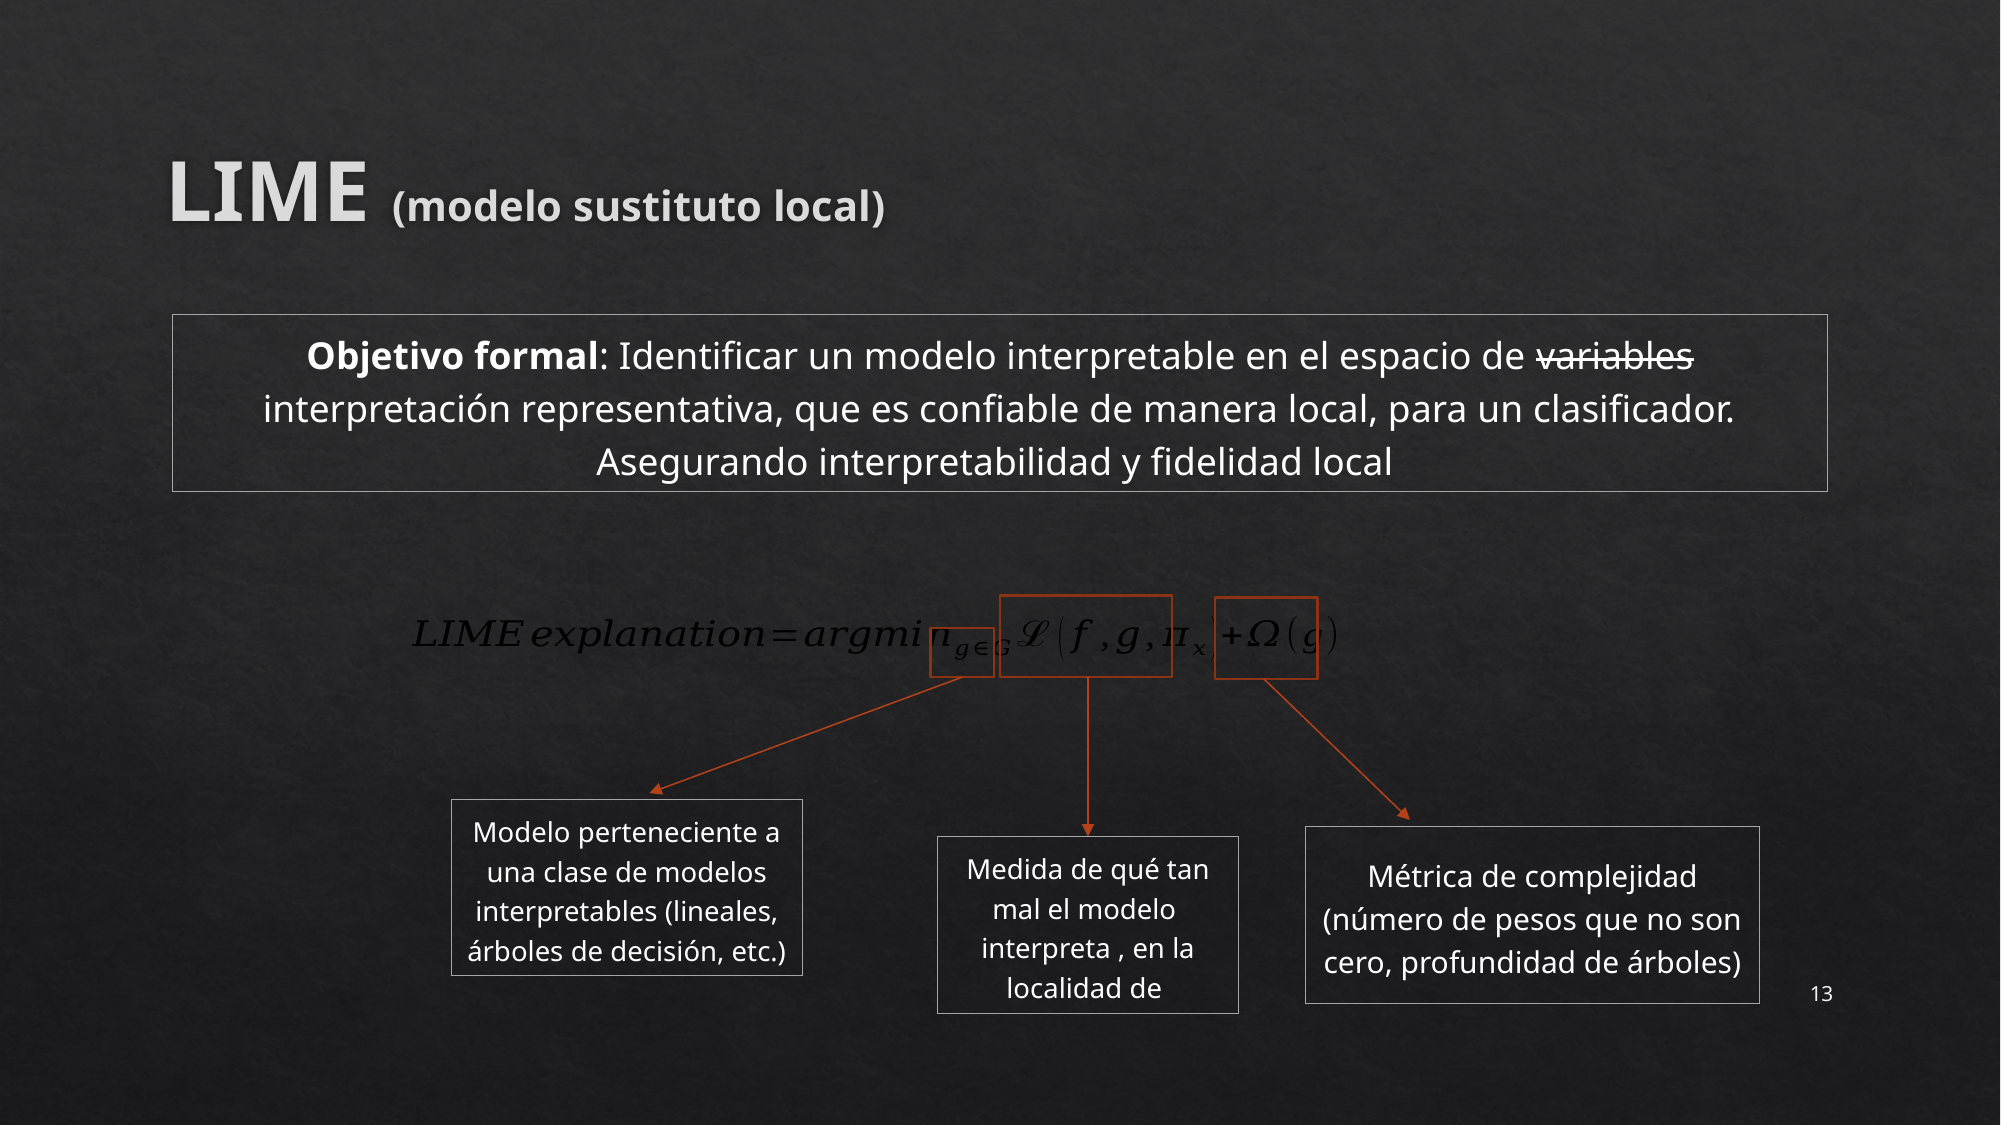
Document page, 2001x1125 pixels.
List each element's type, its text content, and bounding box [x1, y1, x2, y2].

text_box [929, 627, 995, 678]
text_box Objetivo formal: Identificar un modelo interpretable en el espacio de variables interpretación representativa, que es confiable de manera local, para un clasificador. Asegurando interpretabilidad y fidelidad local [172, 314, 1828, 492]
text_box Modelo perteneciente a una clase de modelos interpretables (lineales, árboles de decisión, etc.) [451, 799, 803, 976]
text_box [649, 676, 963, 794]
text_box [999, 594, 1173, 678]
text_box [1214, 596, 1319, 680]
text_box Métrica de complejidad (número de pesos que no son cero, profundidad de árboles) [1305, 826, 1760, 1004]
title LIME (modelo sustituto local) [150, 108, 1850, 268]
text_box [1263, 678, 1411, 821]
slide_number 13 [1724, 965, 1849, 1025]
